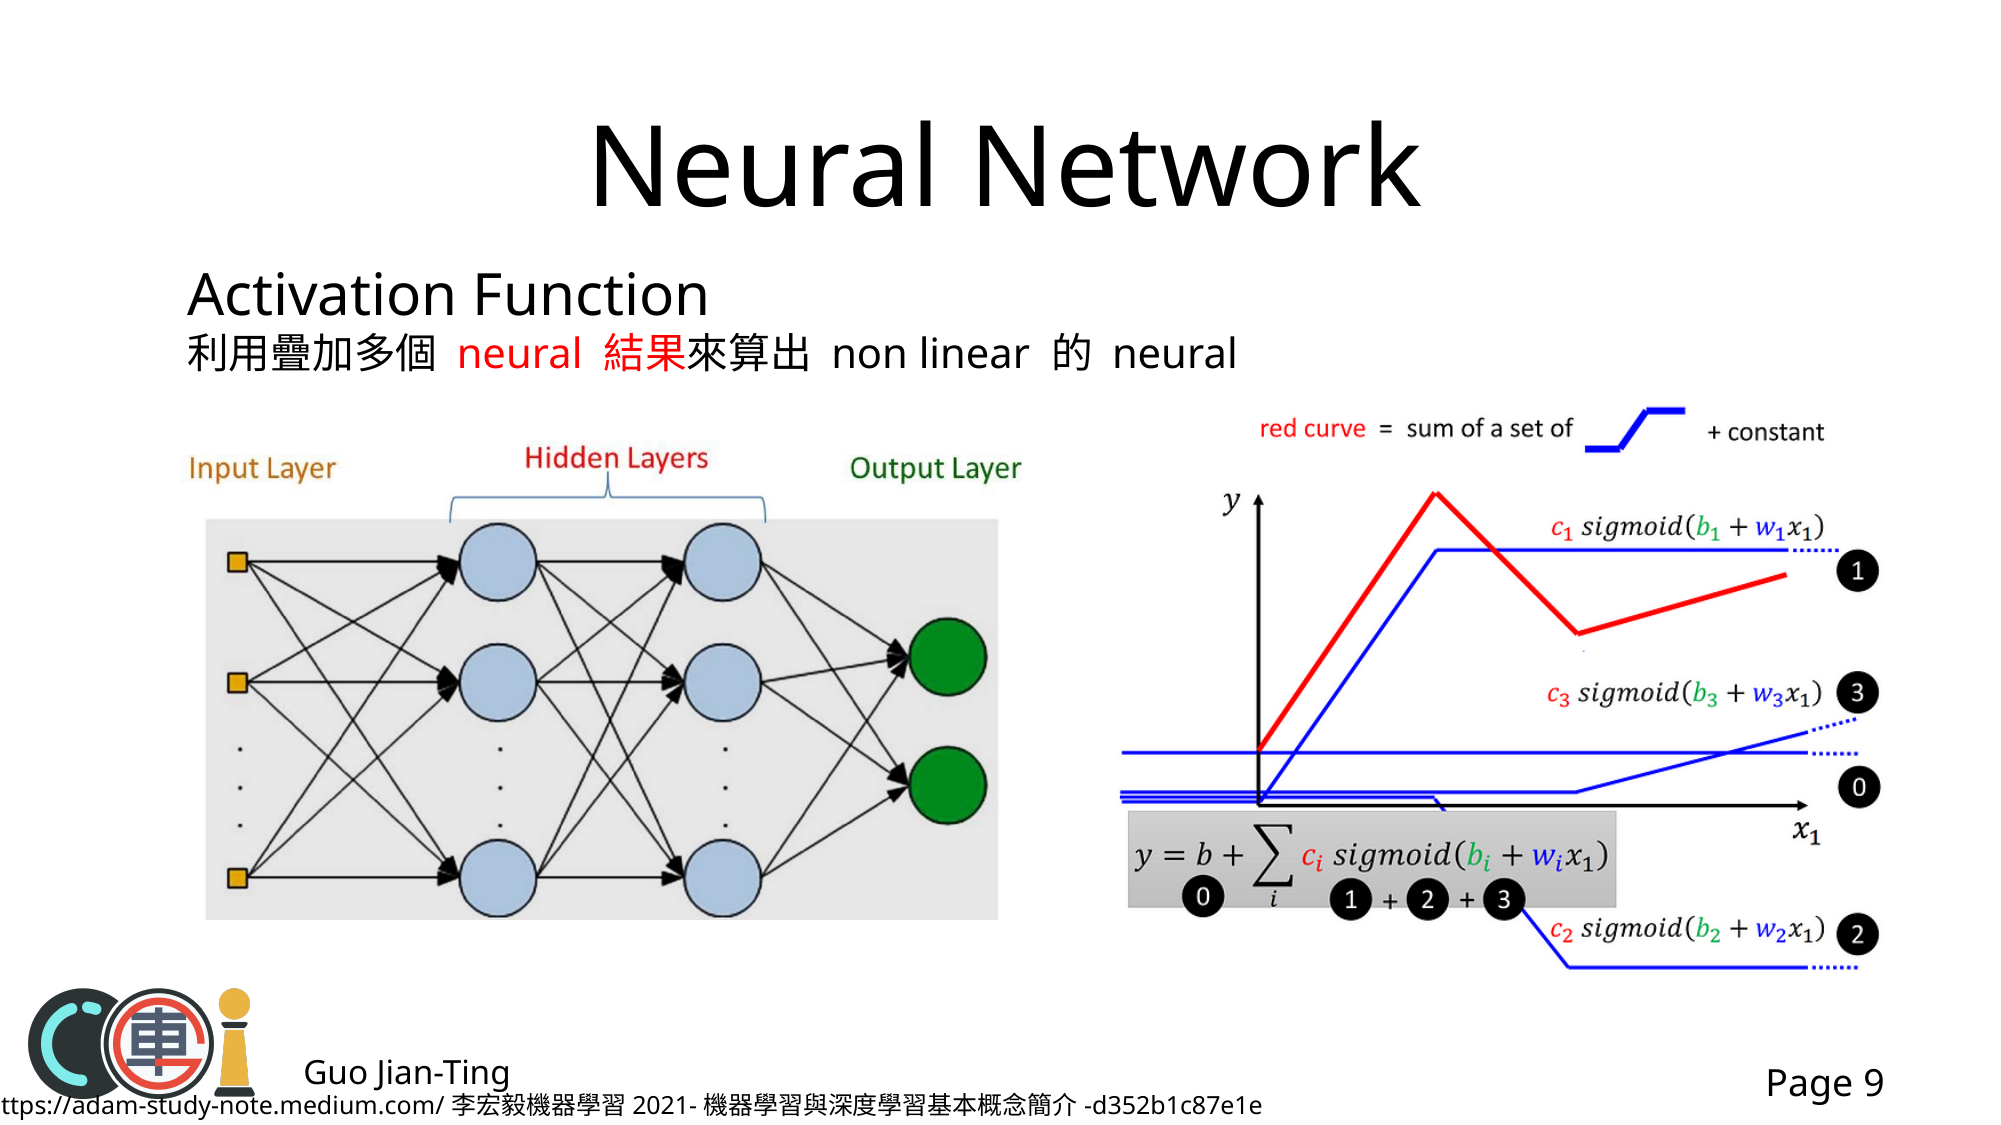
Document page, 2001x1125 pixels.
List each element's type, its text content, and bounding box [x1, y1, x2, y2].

picture [171, 434, 1024, 921]
text_box Guo Jian-Ting [288, 1043, 527, 1082]
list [15, 974, 269, 1113]
text_box Page 9 [1750, 1051, 2000, 1117]
text_box Activation Function 利用疊加多個 neural 結果來算出 non linear 的 neural [172, 249, 1800, 385]
picture [1095, 393, 1897, 986]
title Neural Network [141, 61, 1867, 279]
text_box https://adam-study-note.medium.com/李宏毅機器學習2021-機器學習與深度學習基本概念簡介-d352b1c87e1e [0, 1082, 1278, 1125]
